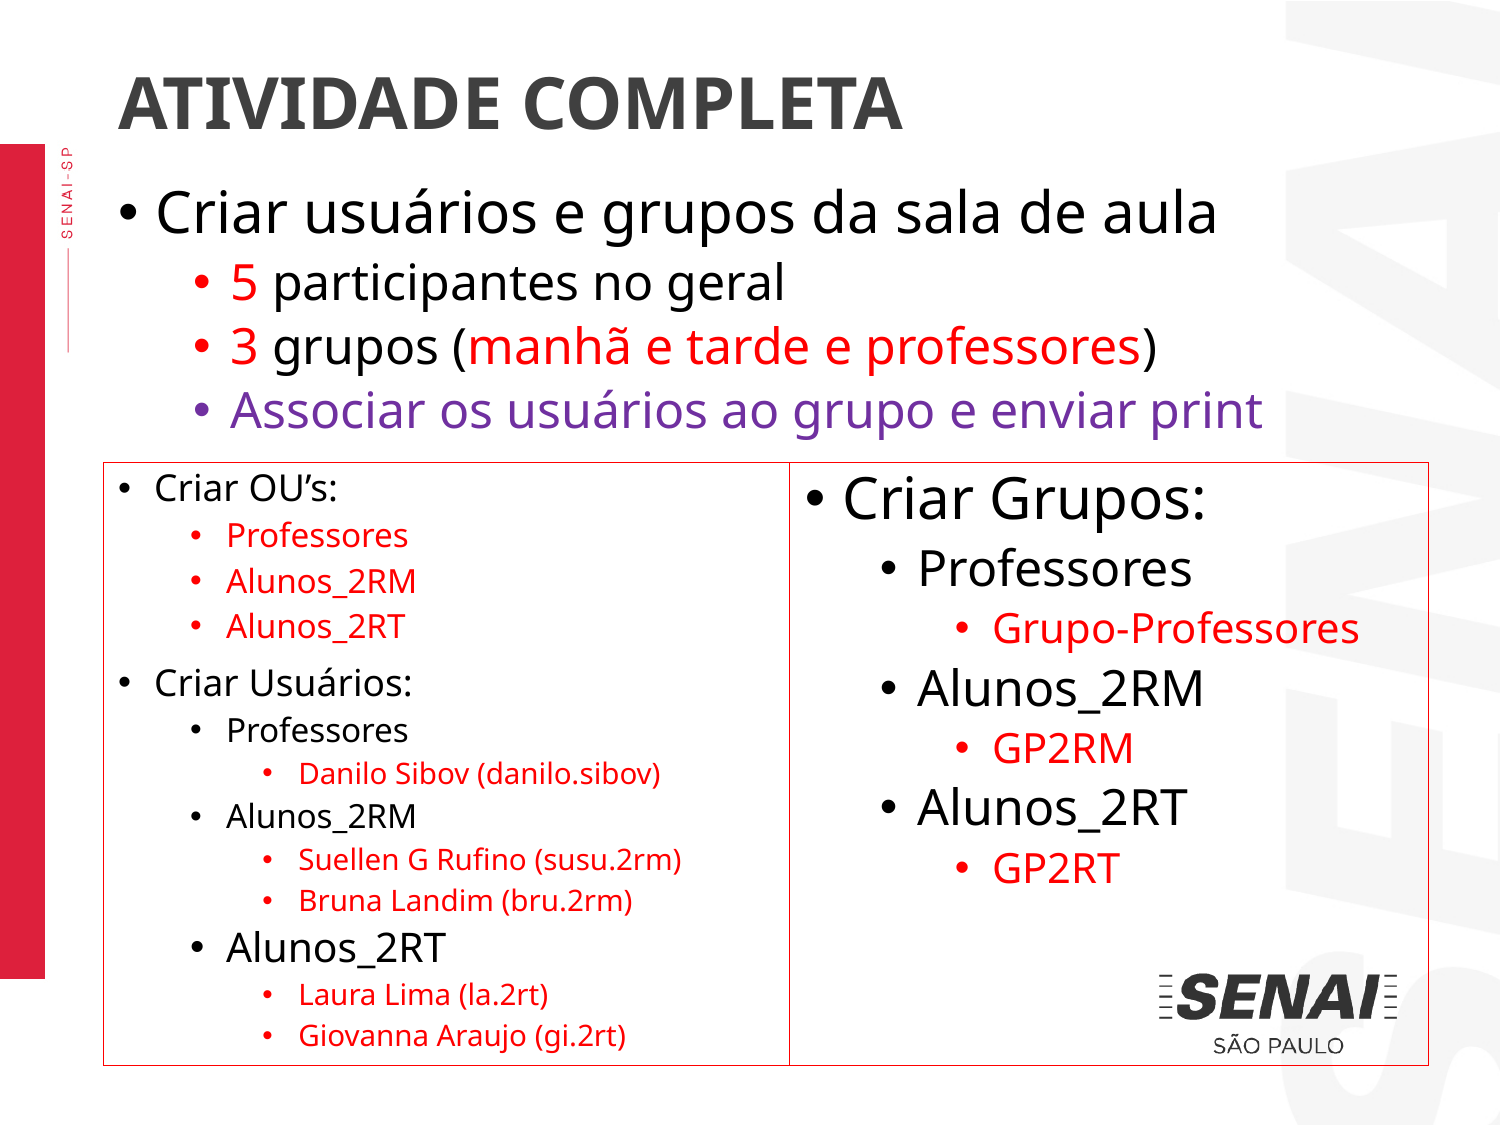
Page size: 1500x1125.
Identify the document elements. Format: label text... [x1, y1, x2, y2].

list ATIVIDADE COMPLETA [103, 59, 1288, 153]
picture [0, 0, 1500, 1125]
text_box Criar Grupos: Professores Grupo-Professores Alunos_2RM GP2RM Alunos_2RT GP2RT [789, 462, 1429, 1066]
text_box Criar OU’s: Professores Alunos_2RM Alunos_2RT Criar Usuários: Professores Danilo Sibov (danilo.sibov) Alunos_2RM Suellen G Rufino (susu.2rm) Bruna Landim (bru.2rm) Alunos_2RT Laura Lima (la.2rt) Giovanna Araujo (gi.2rt) [103, 462, 789, 1066]
list Criar usuários e grupos da sala de aula 5 participantes no geral 3 grupos (manhã e tarde e professores) Associar os usuários ao grupo e enviar print [103, 176, 1397, 462]
